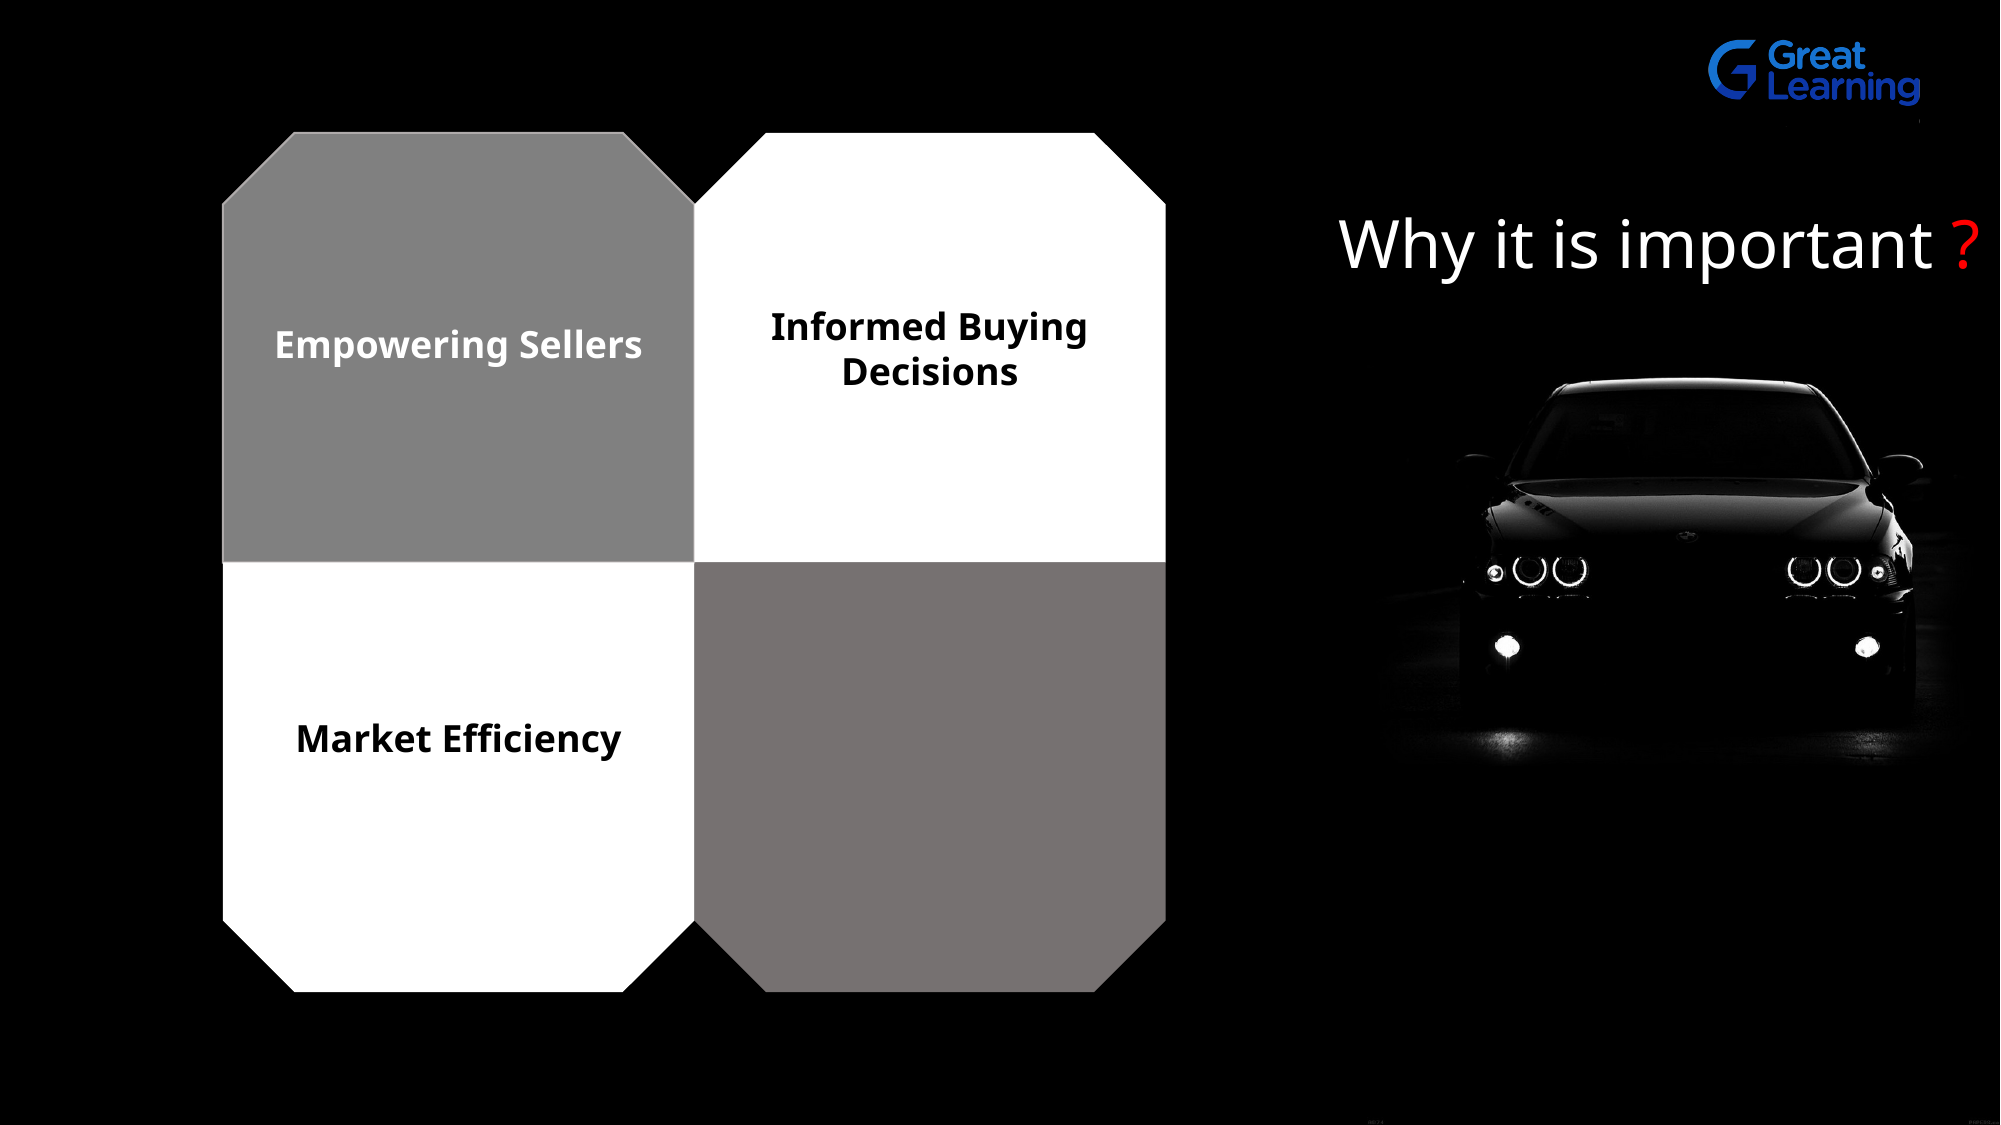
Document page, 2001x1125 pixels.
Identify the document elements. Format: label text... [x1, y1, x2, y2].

text_box [221, 561, 696, 994]
text_box Why it is important ? [1324, 194, 1367, 290]
text_box Empowering Sellers [221, 131, 694, 561]
text_box [695, 561, 1167, 994]
text_box Informed Buying Decisions [693, 131, 1167, 561]
picture [1367, 0, 2000, 1125]
text_box Market Efficiency [222, 707, 695, 767]
